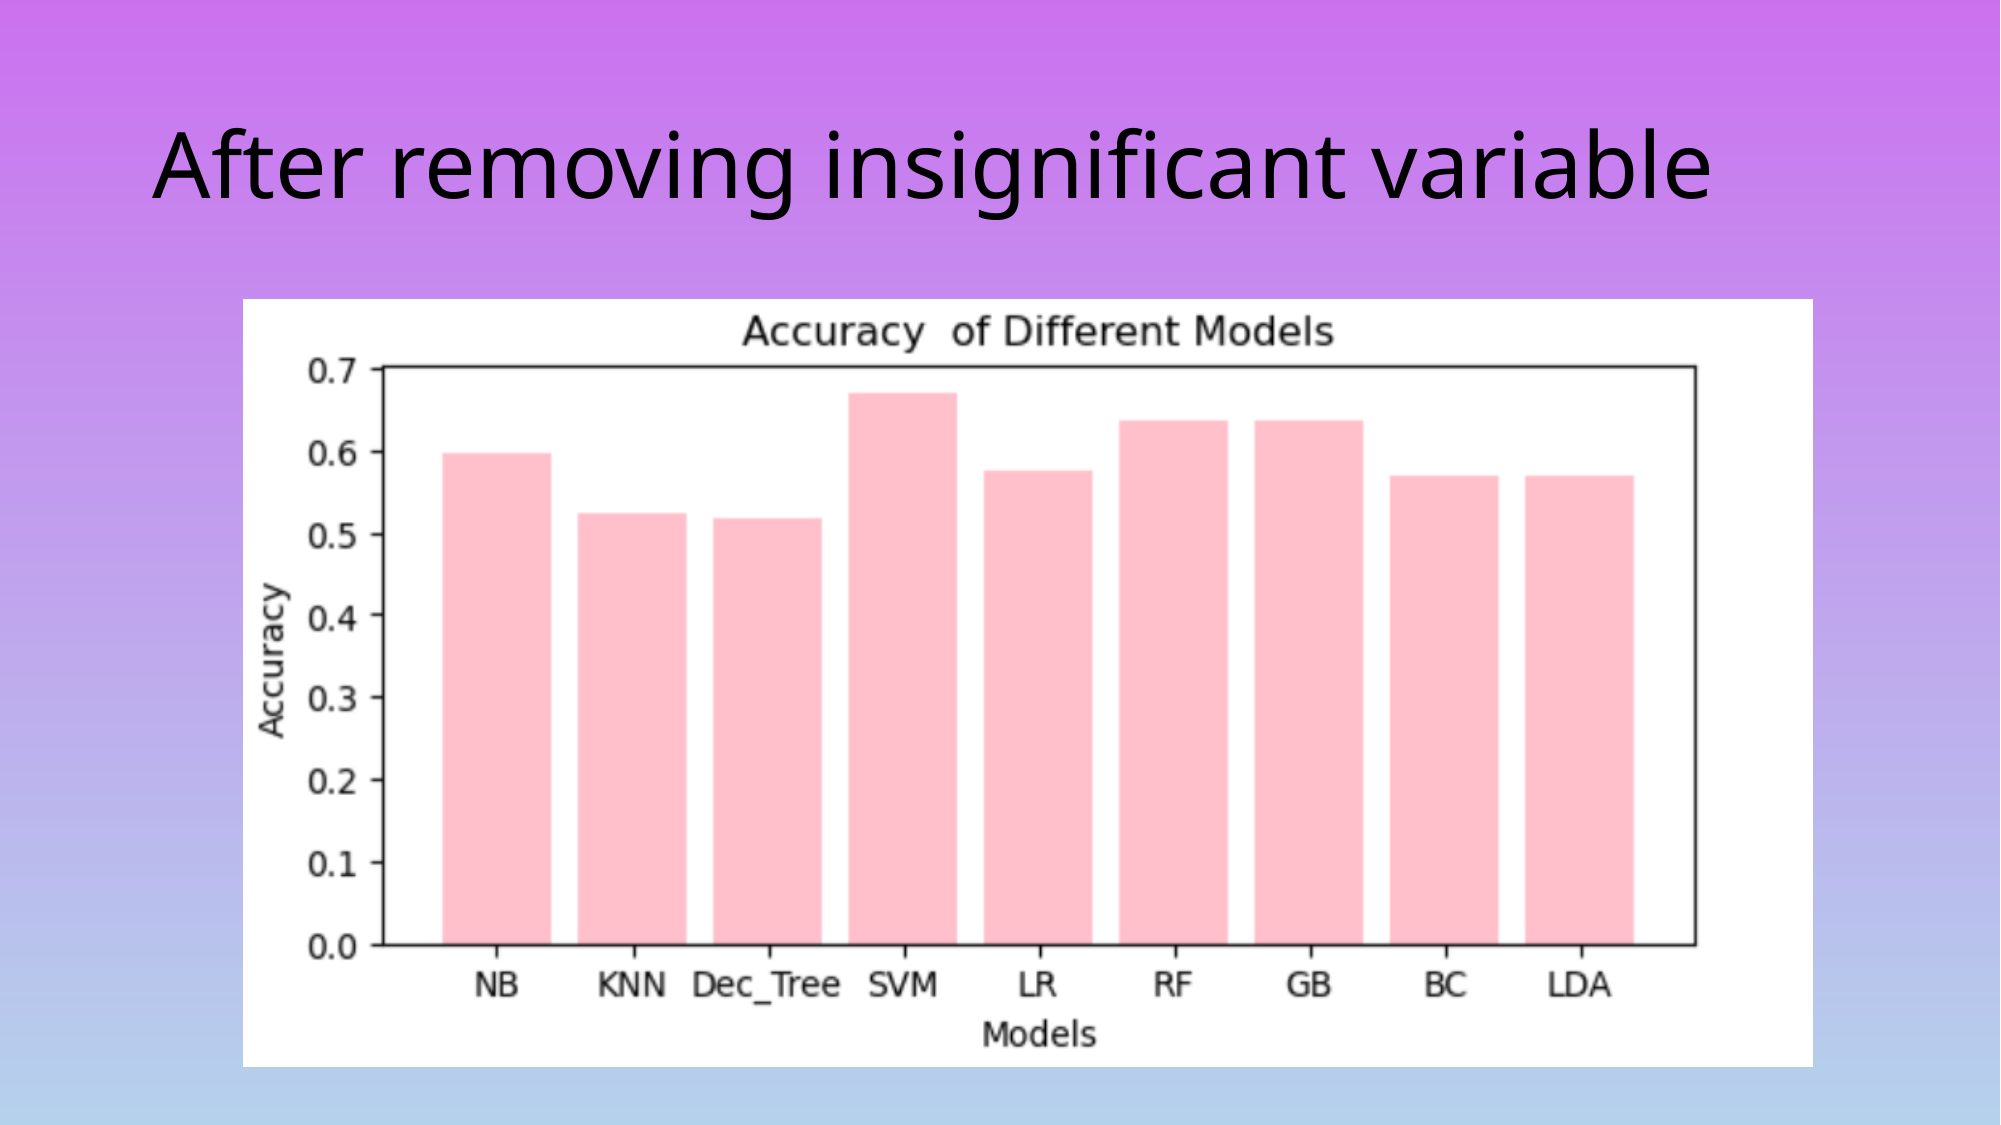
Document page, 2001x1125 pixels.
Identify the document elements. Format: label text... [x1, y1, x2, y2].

title After removing insignificant variable [137, 59, 1863, 278]
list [243, 299, 1813, 1067]
